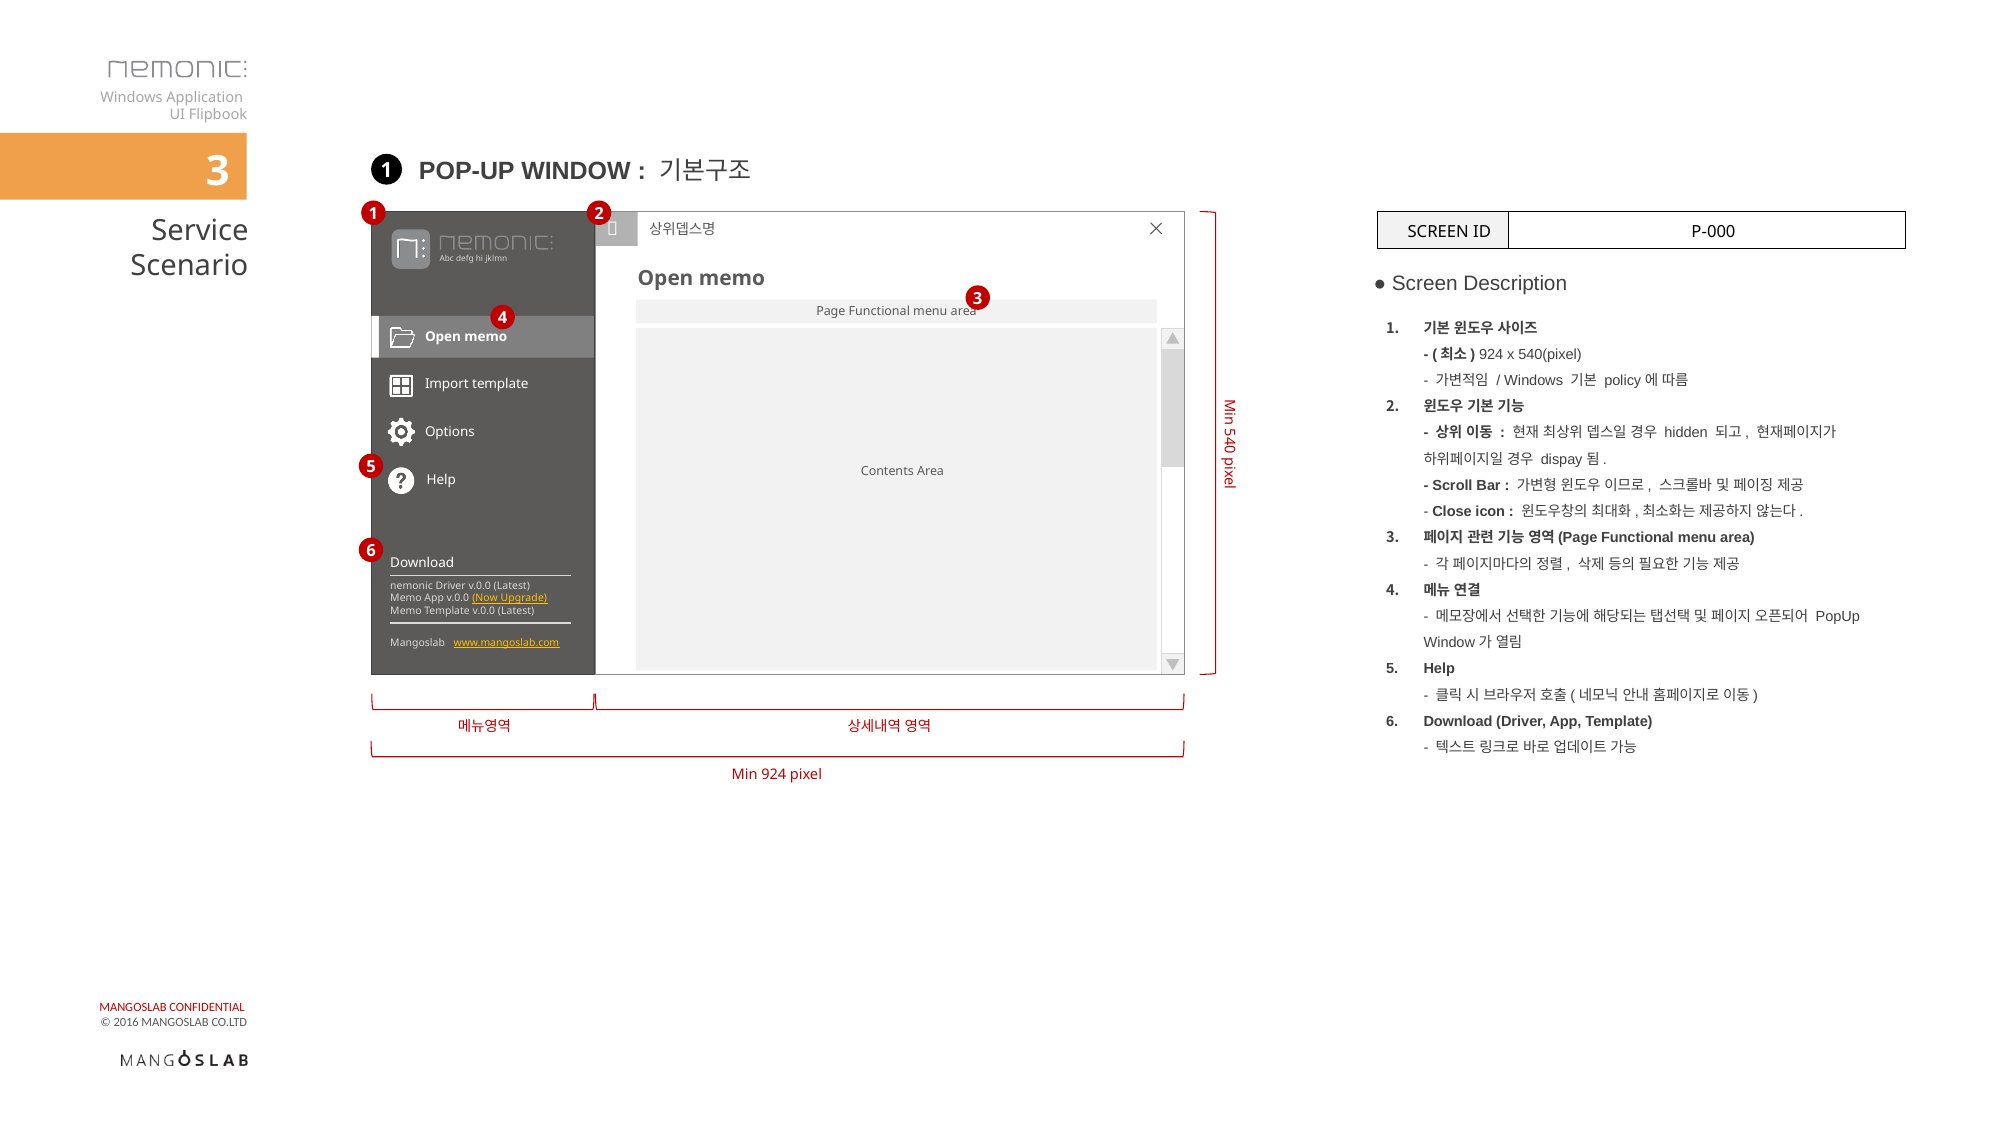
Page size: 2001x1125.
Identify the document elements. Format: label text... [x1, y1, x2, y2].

text_box 3 [46, 143, 242, 194]
text_box 6 [357, 536, 371, 564]
text_box 1 [360, 199, 387, 226]
text_box Min 540 pixel [1222, 338, 1240, 550]
text_box ● Screen Description [1373, 269, 1642, 295]
text_box Windows Application UI Flipbook [64, 88, 247, 122]
text_box 2 [585, 199, 613, 212]
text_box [1150, 222, 1162, 235]
text_box 5 [357, 452, 371, 480]
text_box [595, 212, 638, 246]
text_box 3 [964, 284, 992, 311]
text_box Page Functional menu area [636, 303, 1157, 319]
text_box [371, 211, 595, 675]
text_box [635, 327, 1158, 671]
picture [108, 60, 247, 78]
text_box [635, 299, 1158, 324]
text_box Contents Area [796, 463, 1008, 479]
text_box [1199, 211, 1217, 675]
text_box 기본 윈도우 사이즈 - (최소) 924 x 540(pixel) - 가변적임 / Windows 기본 policy에 따름 윈도우 기본 기능 - 상위 이동 : 현재 최상위 뎁스일 경우 hidden 되고, 현재페이지가 하위페이지일 경우 dispay됨. - Scroll Bar : 가변형 윈도우 이므로, 스크롤바 및 페이징 제공 - Close icon : 윈도우창의 최대화,최소화는 제공하지 않는다. 페이지 관련 기능 영역(Page Functional menu area) - 각 페이지마다의 정렬, 삭제 등의 필요한 기능 제공 메뉴 연결 - 메모장에서 선택한 기능에 해당되는 탭선택 및 페이지 오픈되어 PopUp Window가 열림 Help - 클릭 시 브라우저 호출(네모닉 안내 홈페이지로 이동) Download (Driver, App, Template) - 텍스트 링크로 바로 업데이트 가능 [1385, 309, 1906, 782]
picture [121, 1050, 248, 1066]
text_box [594, 693, 1185, 711]
text_box [370, 740, 1185, 758]
text_box MANGOSLAB CONFIDENTIAL © 2016 MANGOSLAB CO.LTD [0, 999, 248, 1030]
text_box Open memo [637, 264, 849, 290]
text_box Min 924 pixel [671, 765, 883, 783]
text_box POP-UP WINDOW : 기본구조 [418, 154, 1386, 185]
text_box 메뉴영역 [378, 716, 590, 735]
text_box [0, 132, 248, 201]
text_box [1161, 327, 1184, 675]
text_box 상세내역 영역 [784, 716, 995, 735]
text_box Service Scenario [0, 211, 249, 282]
text_box [371, 693, 595, 711]
table_header SCREEN ID [1378, 212, 1508, 248]
text_box 1 [370, 152, 404, 186]
table_header P-000 [1509, 212, 1905, 248]
text_box [595, 211, 1184, 675]
